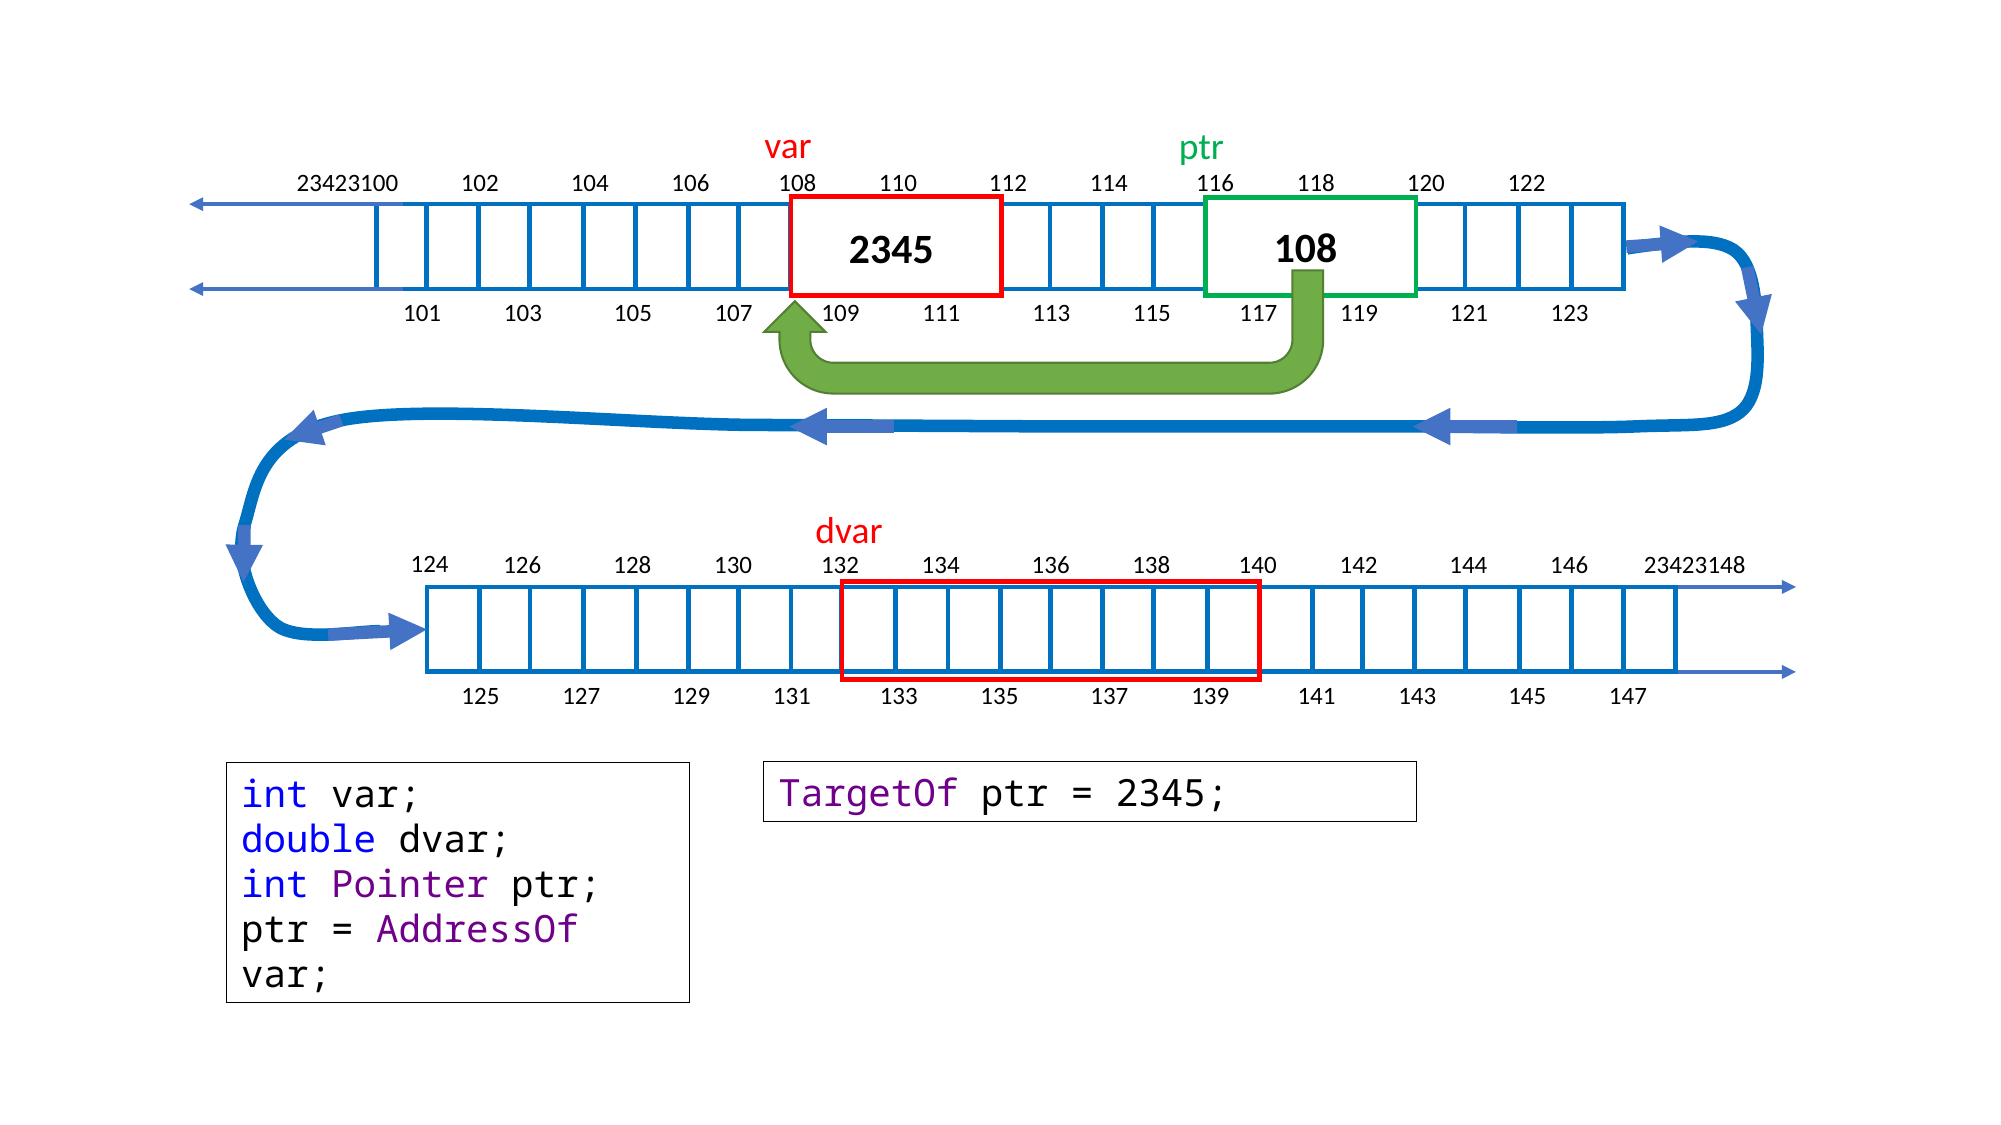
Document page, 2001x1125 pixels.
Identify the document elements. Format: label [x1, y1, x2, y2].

text_box [1629, 541, 1775, 585]
text_box [189, 113, 1796, 717]
text_box [763, 761, 1417, 822]
text_box [226, 762, 690, 1003]
